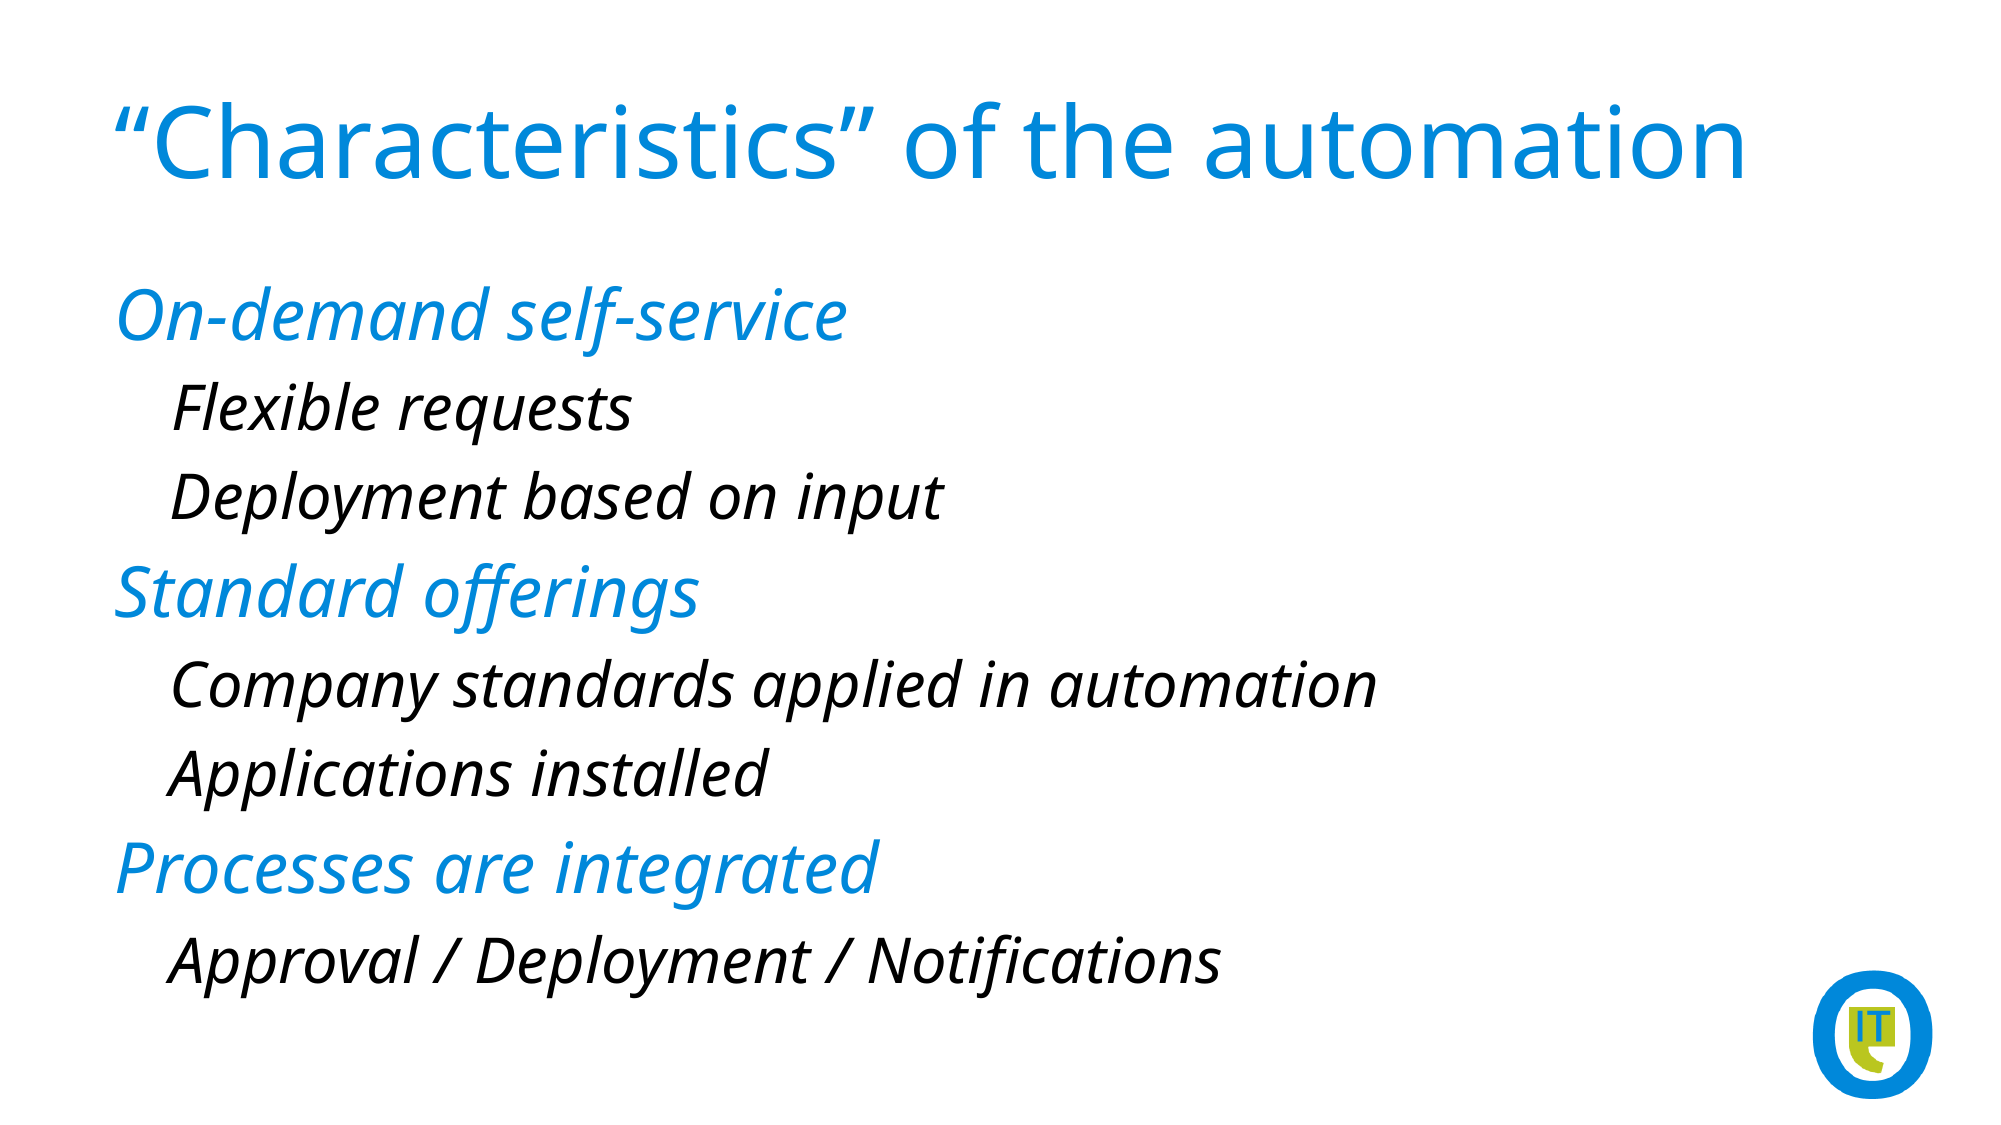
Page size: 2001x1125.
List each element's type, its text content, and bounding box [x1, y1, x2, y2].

title “Characteristics” of the automation [99, 45, 1900, 233]
list On-demand self-service Flexible requests Deployment based on input Standard offerings Company standards applied in automation Applications installed Processes are integrated Approval / Deployment / Notifications [99, 262, 1900, 1005]
picture [1807, 969, 1938, 1100]
